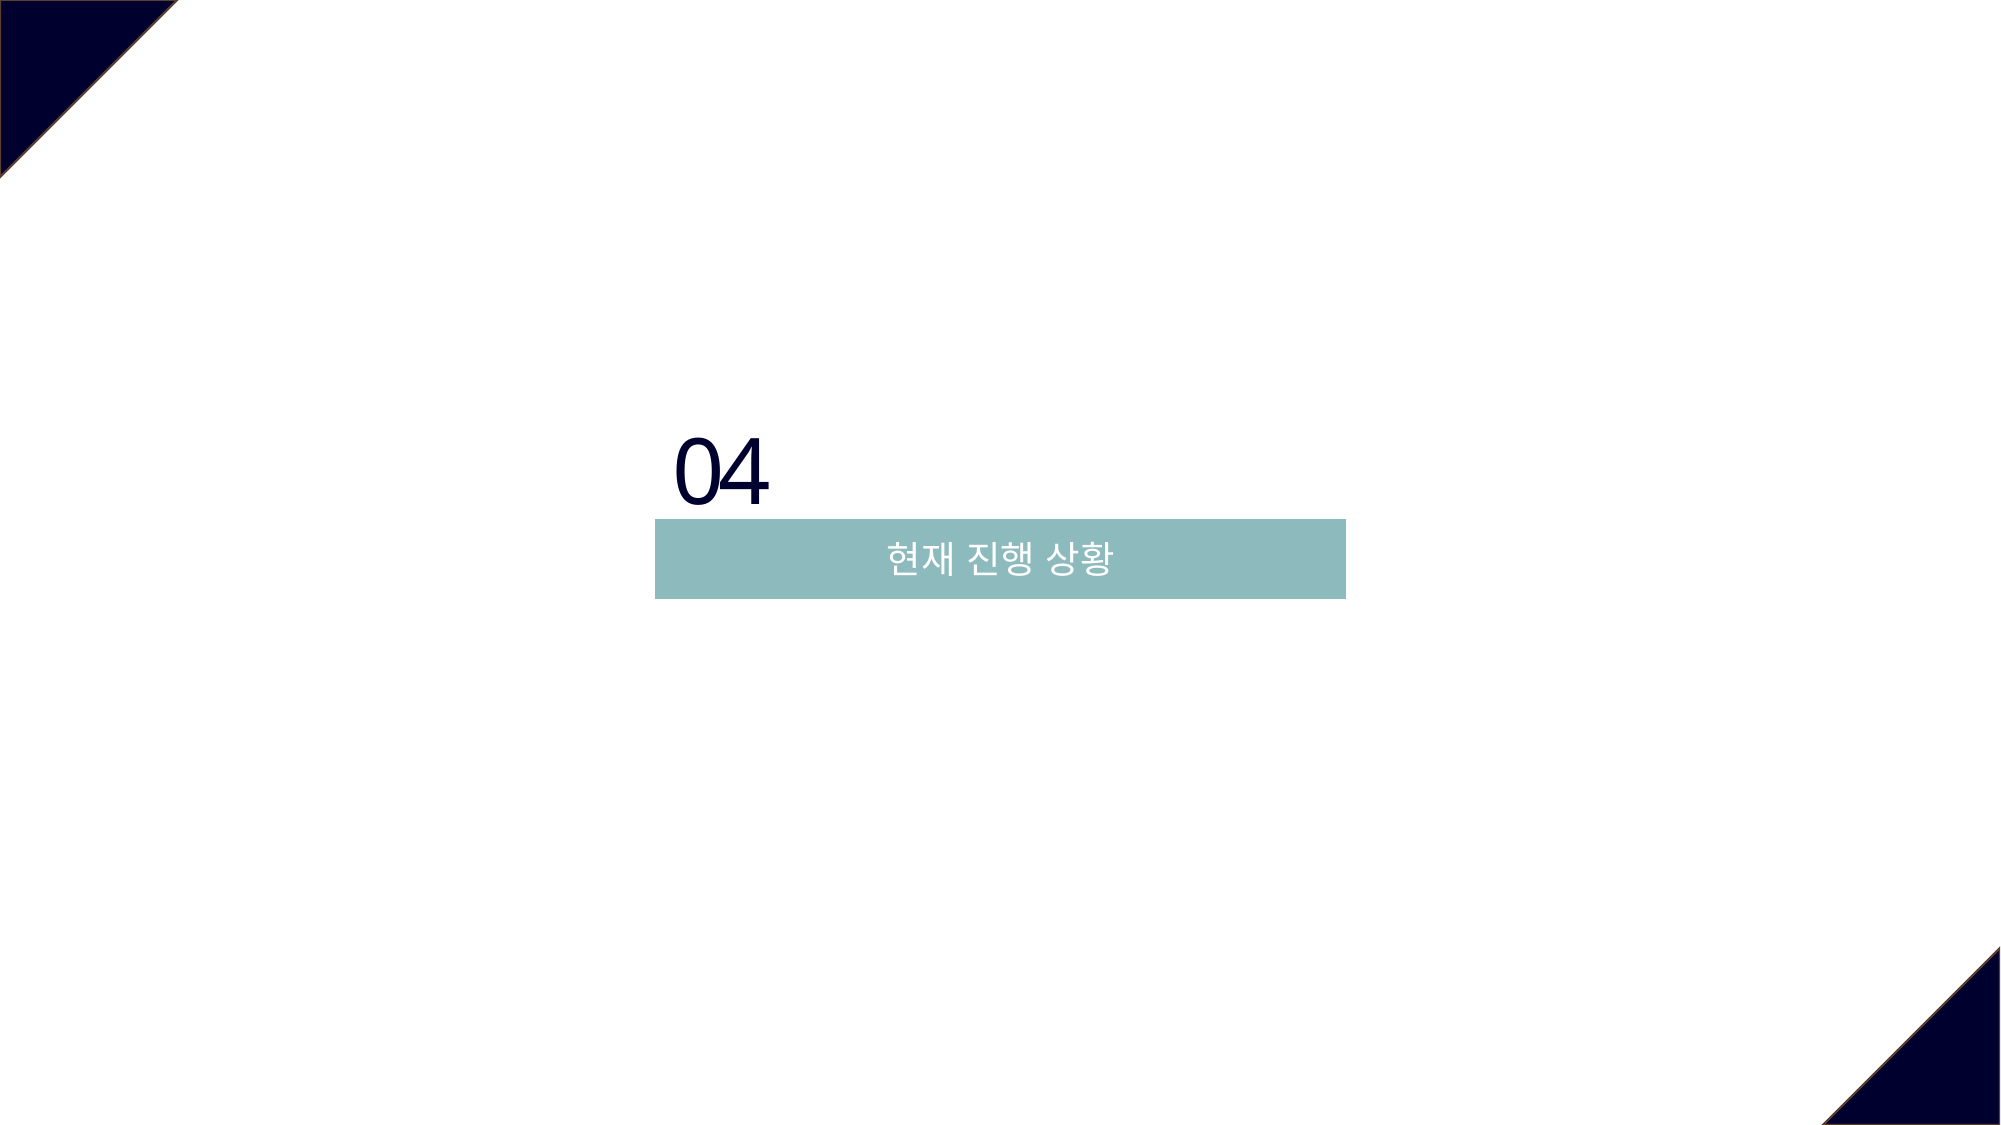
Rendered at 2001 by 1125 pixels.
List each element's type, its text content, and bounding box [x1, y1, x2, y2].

text_box 04 [657, 405, 786, 519]
text_box 현재 진행 상황 [655, 519, 1346, 599]
